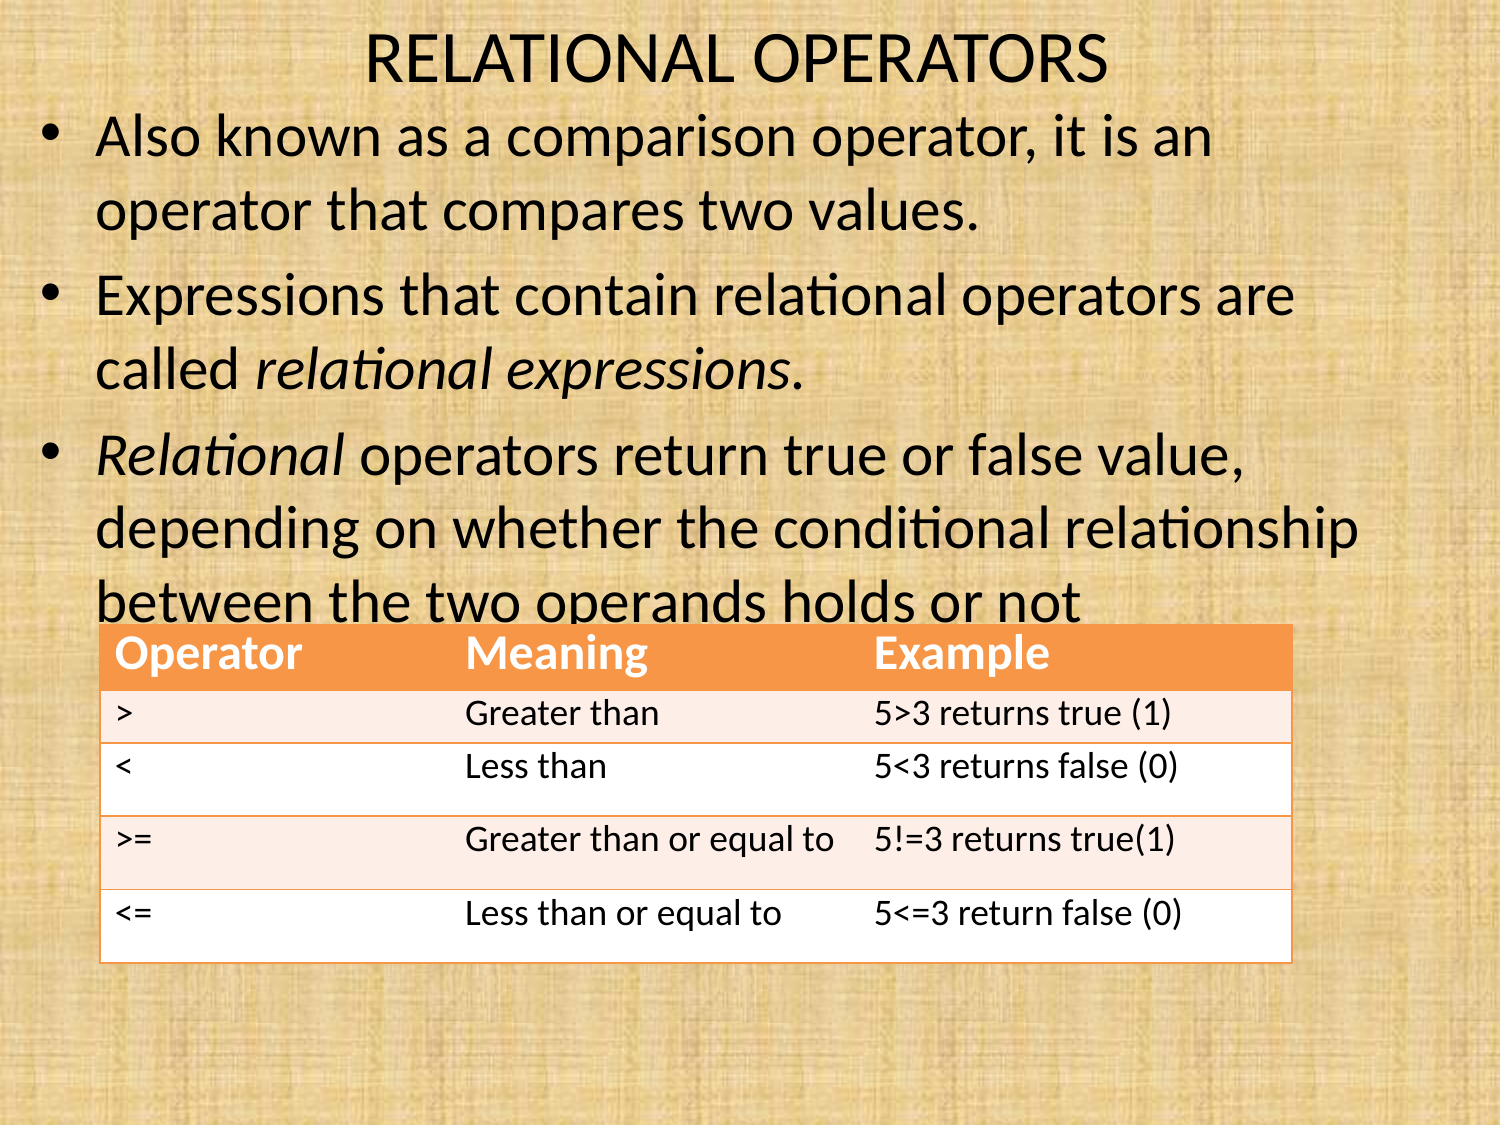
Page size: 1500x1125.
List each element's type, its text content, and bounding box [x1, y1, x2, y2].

table_cell Less than or equal to [450, 890, 859, 962]
table_header Example [859, 626, 1291, 689]
title RELATIONAL OPERATORS [112, 0, 1363, 87]
list Also known as a comparison operator, it is an operator that compares two values. Expressions that contain relational operators are called relational expressions. Relational operators return true or false value, depending on whether the conditional relationship between the two operands holds or not [24, 87, 1438, 650]
table_cell > [101, 691, 450, 742]
table_cell Greater than or equal to [450, 817, 859, 889]
table_cell 5<=3 return false (0) [859, 890, 1291, 962]
table_cell Less than [450, 744, 859, 815]
picture [0, 0, 1500, 1125]
table_header Operator [101, 626, 450, 689]
table_cell <= [101, 890, 450, 962]
table_cell Greater than [450, 691, 859, 742]
table_cell 5!=3 returns true(1) [859, 817, 1291, 889]
table_cell 5>3 returns true (1) [859, 691, 1291, 742]
table_cell 5<3 returns false (0) [859, 744, 1291, 815]
table_header Meaning [450, 626, 859, 689]
table_cell >= [101, 817, 450, 889]
table_cell < [101, 744, 450, 815]
